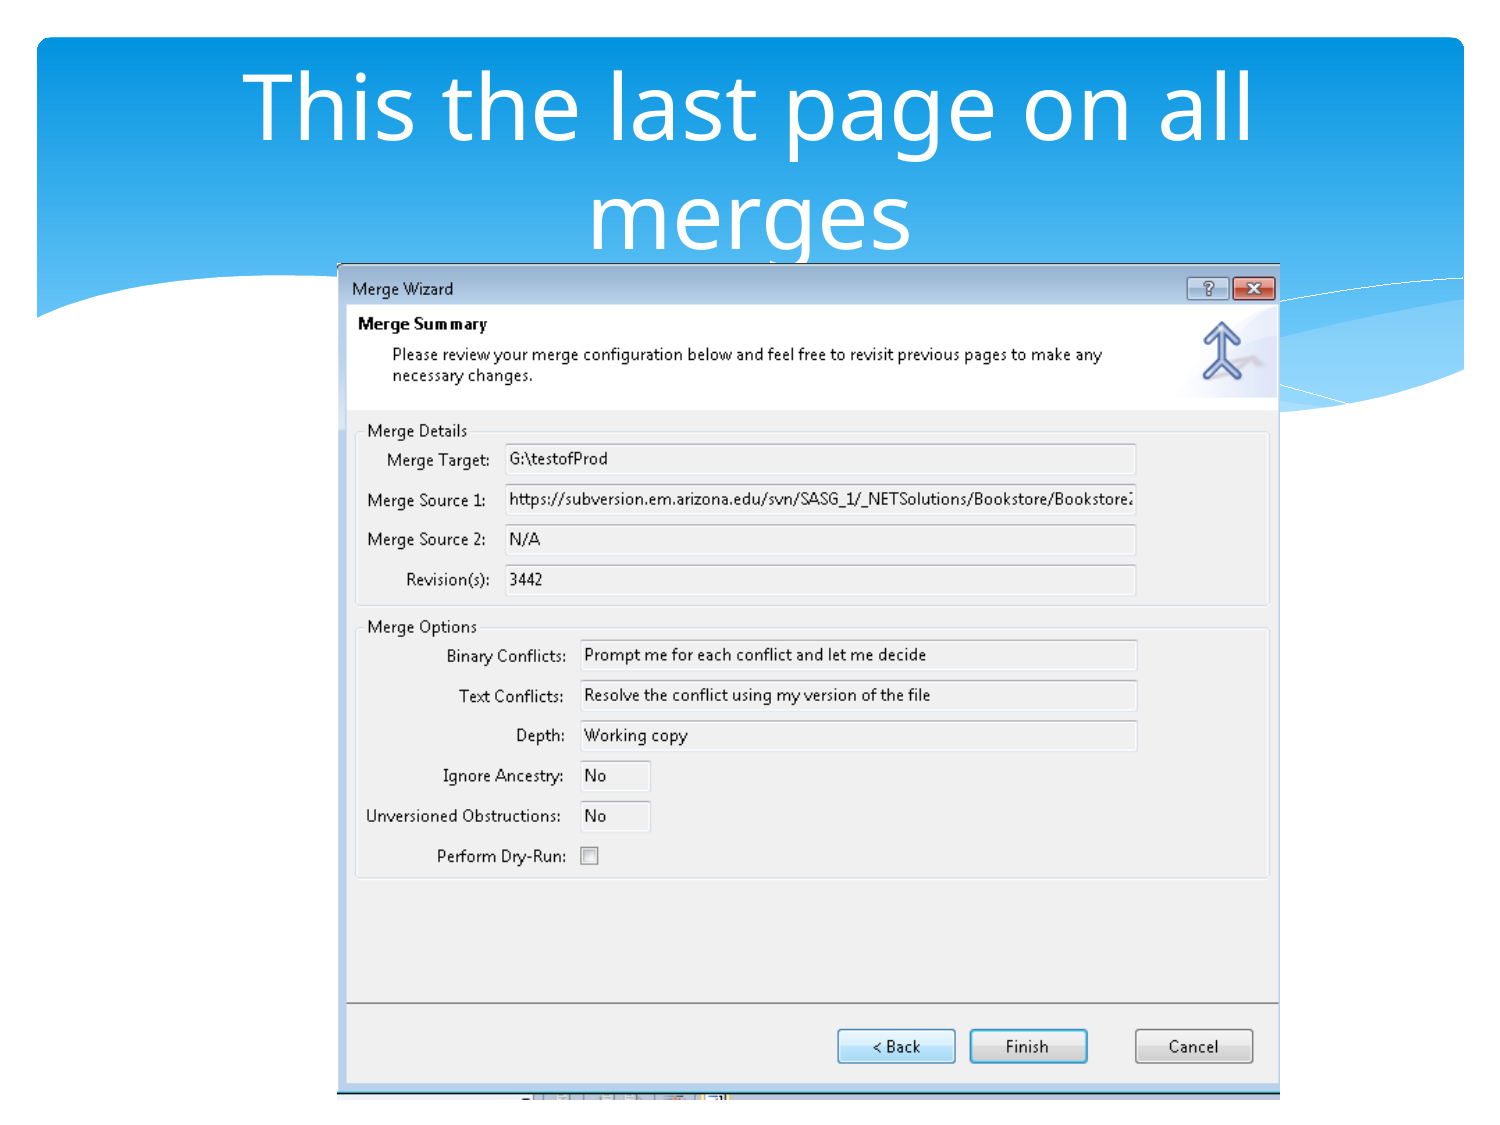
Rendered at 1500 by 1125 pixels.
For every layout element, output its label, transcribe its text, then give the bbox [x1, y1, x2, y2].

picture [337, 263, 1280, 1101]
title This the last page on all merges [75, 55, 1425, 261]
